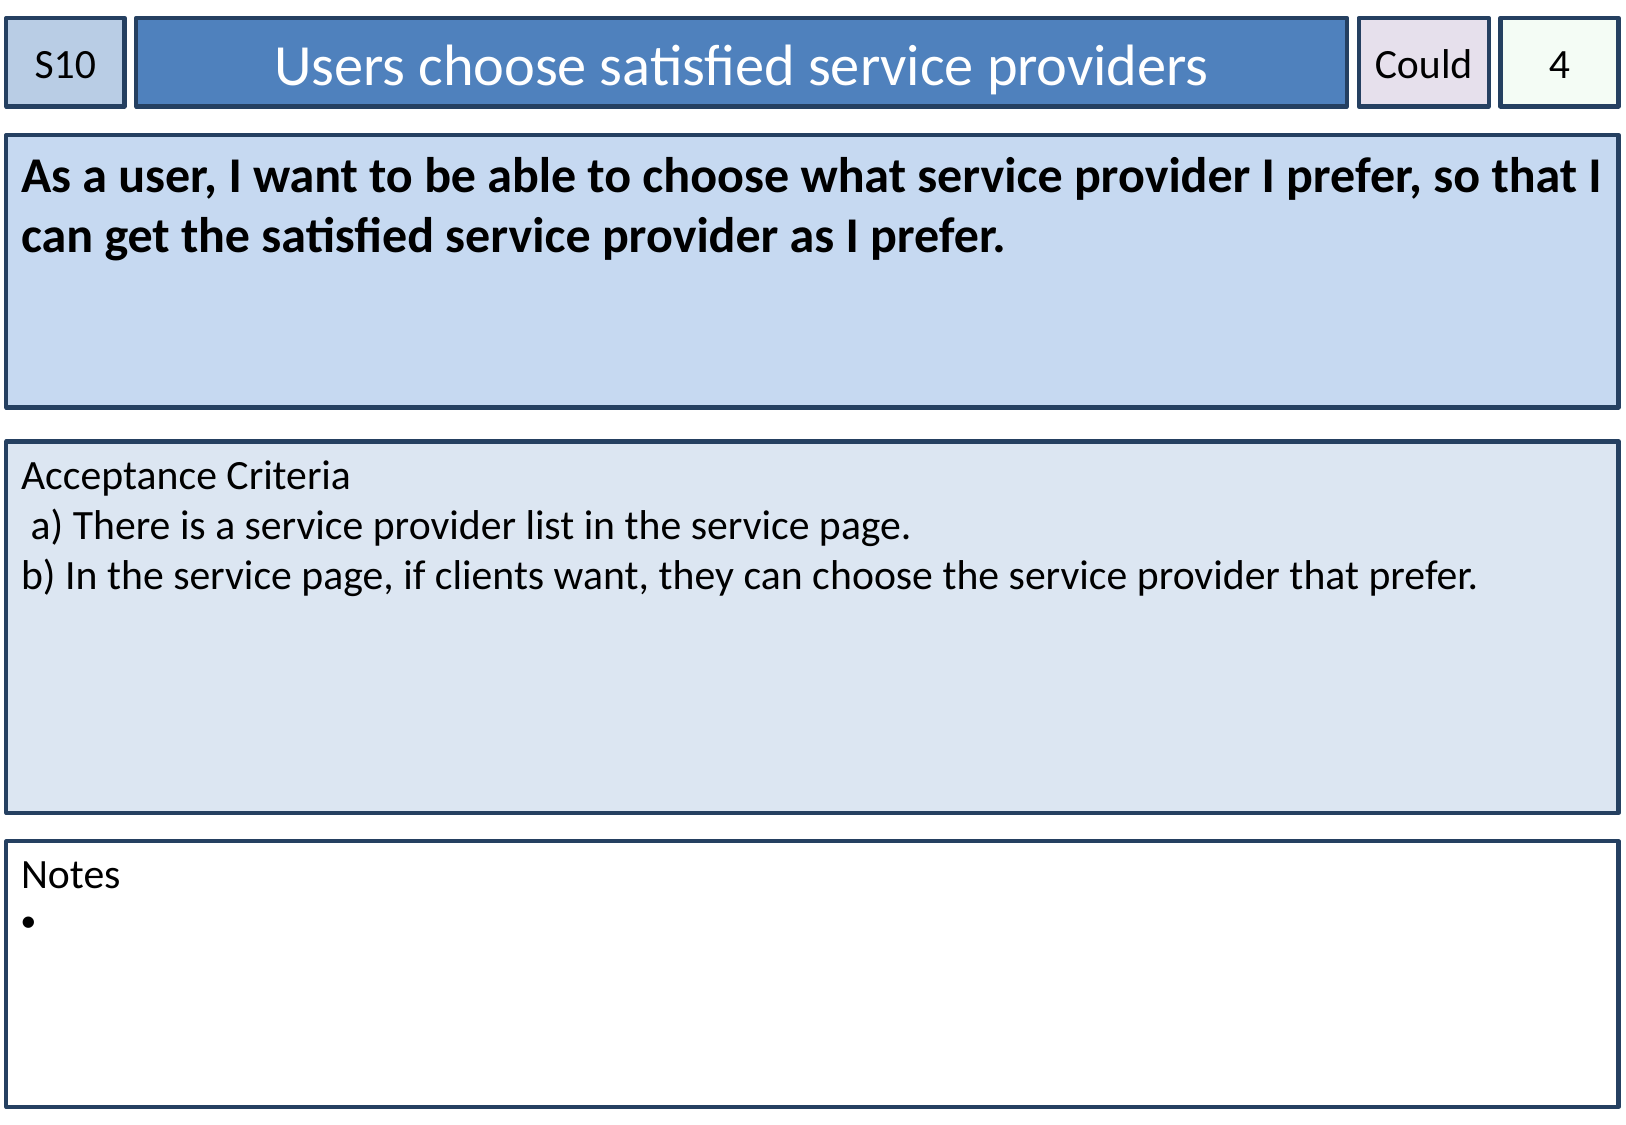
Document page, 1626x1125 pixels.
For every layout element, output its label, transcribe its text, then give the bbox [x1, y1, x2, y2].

text_box Could [1357, 16, 1491, 109]
text_box S10 [4, 16, 127, 109]
text_box As a user, I want to be able to choose what service provider I prefer, so that I can get the satisfied service provider as I prefer. [4, 133, 1621, 410]
text_box Users choose satisfied service providers [134, 16, 1349, 109]
text_box Acceptance Criteria a) There is a service provider list in the service page. b) In the service page, if clients want, they can choose the service provider that prefer. [4, 439, 1621, 815]
text_box 4 [1498, 16, 1621, 109]
text_box Notes [4, 839, 1621, 1109]
